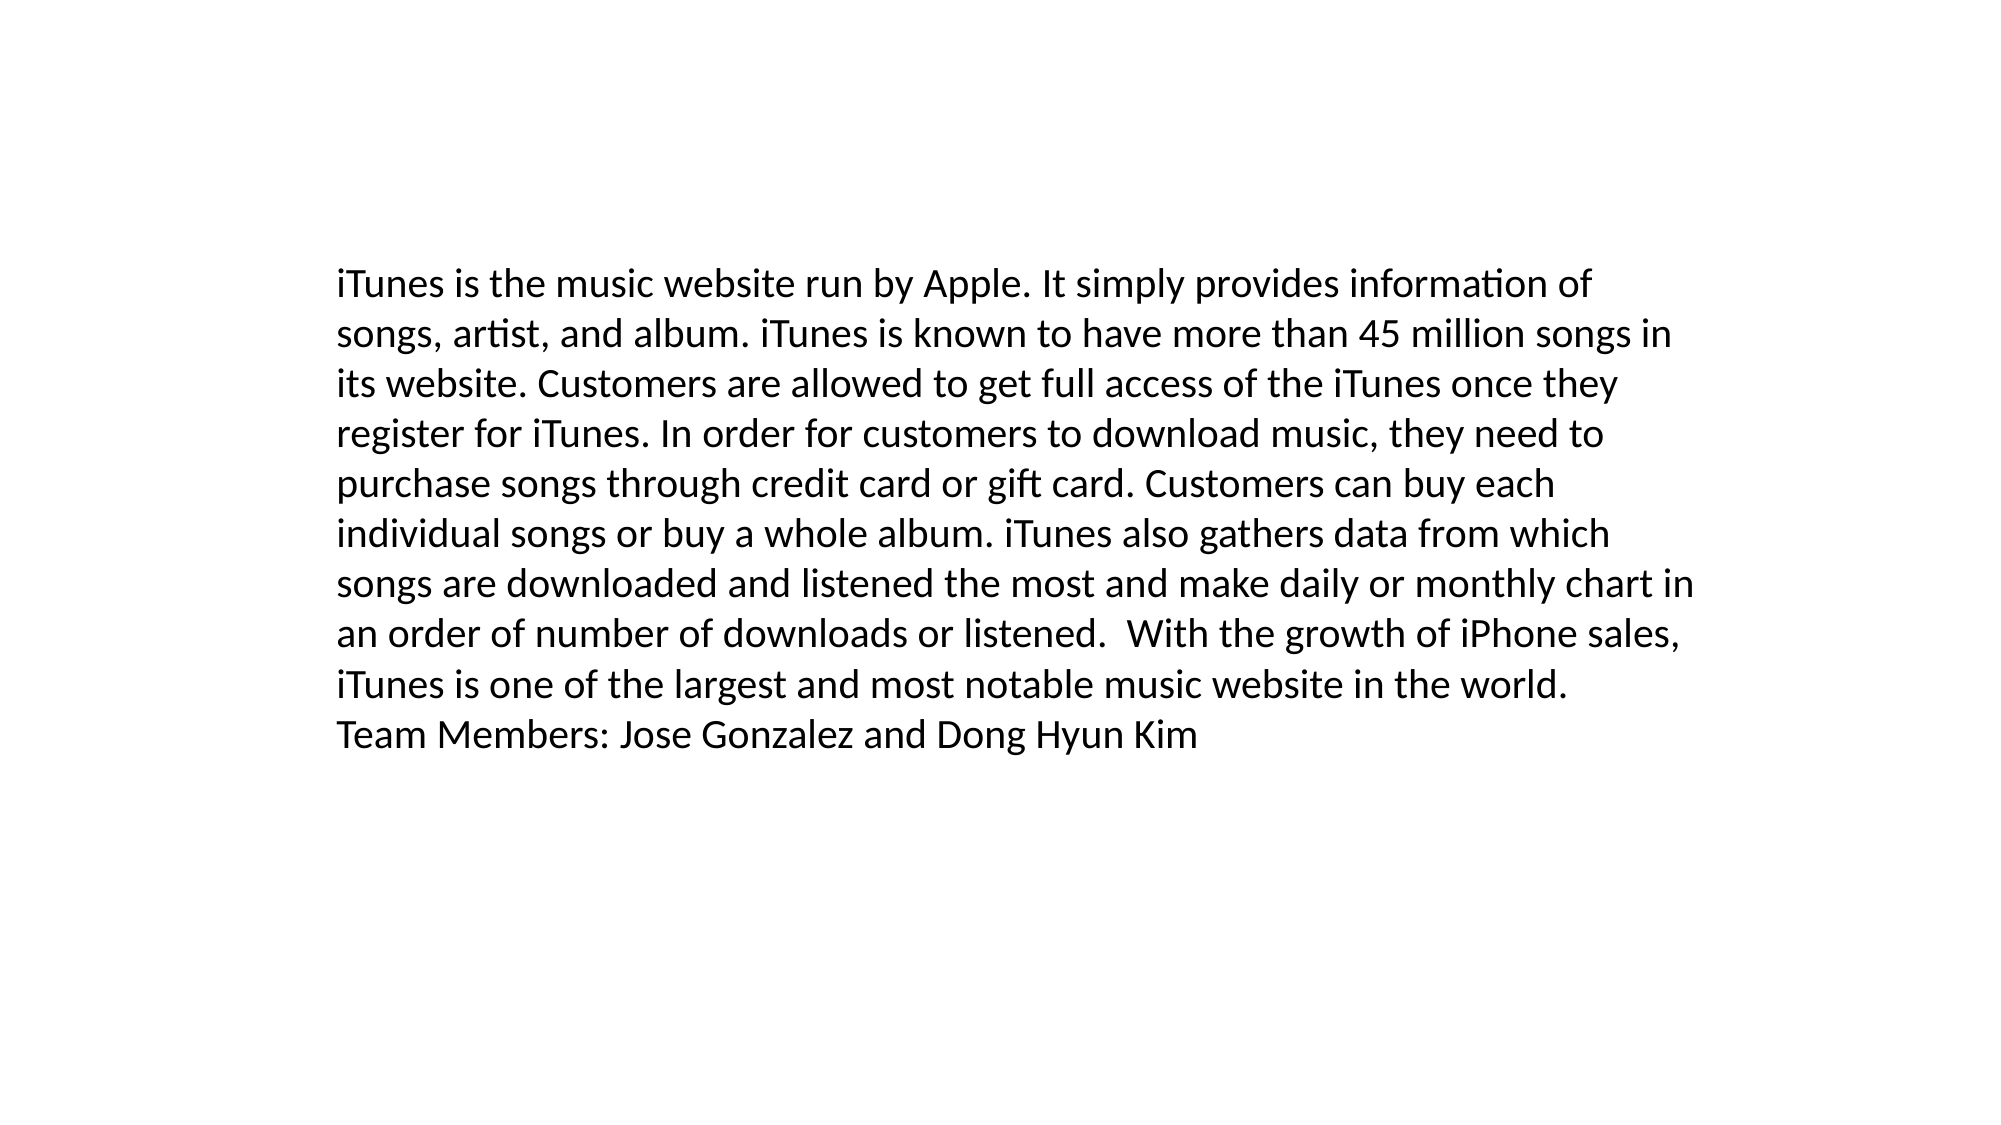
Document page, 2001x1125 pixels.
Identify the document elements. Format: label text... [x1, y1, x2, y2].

text_box iTunes is the music website run by Apple. It simply provides information of songs, artist, and album. iTunes is known to have more than 45 million songs in its website. Customers are allowed to get full access of the iTunes once they register for iTunes. In order for customers to download music, they need to purchase songs through credit card or gift card. Customers can buy each individual songs or buy a whole album. iTunes also gathers data from which songs are downloaded and listened the most and make daily or monthly chart in an order of number of downloads or listened. With the growth of iPhone sales, iTunes is one of the largest and most notable music website in the world. Team Members: Jose Gonzalez and Dong Hyun Kim [321, 248, 1722, 764]
